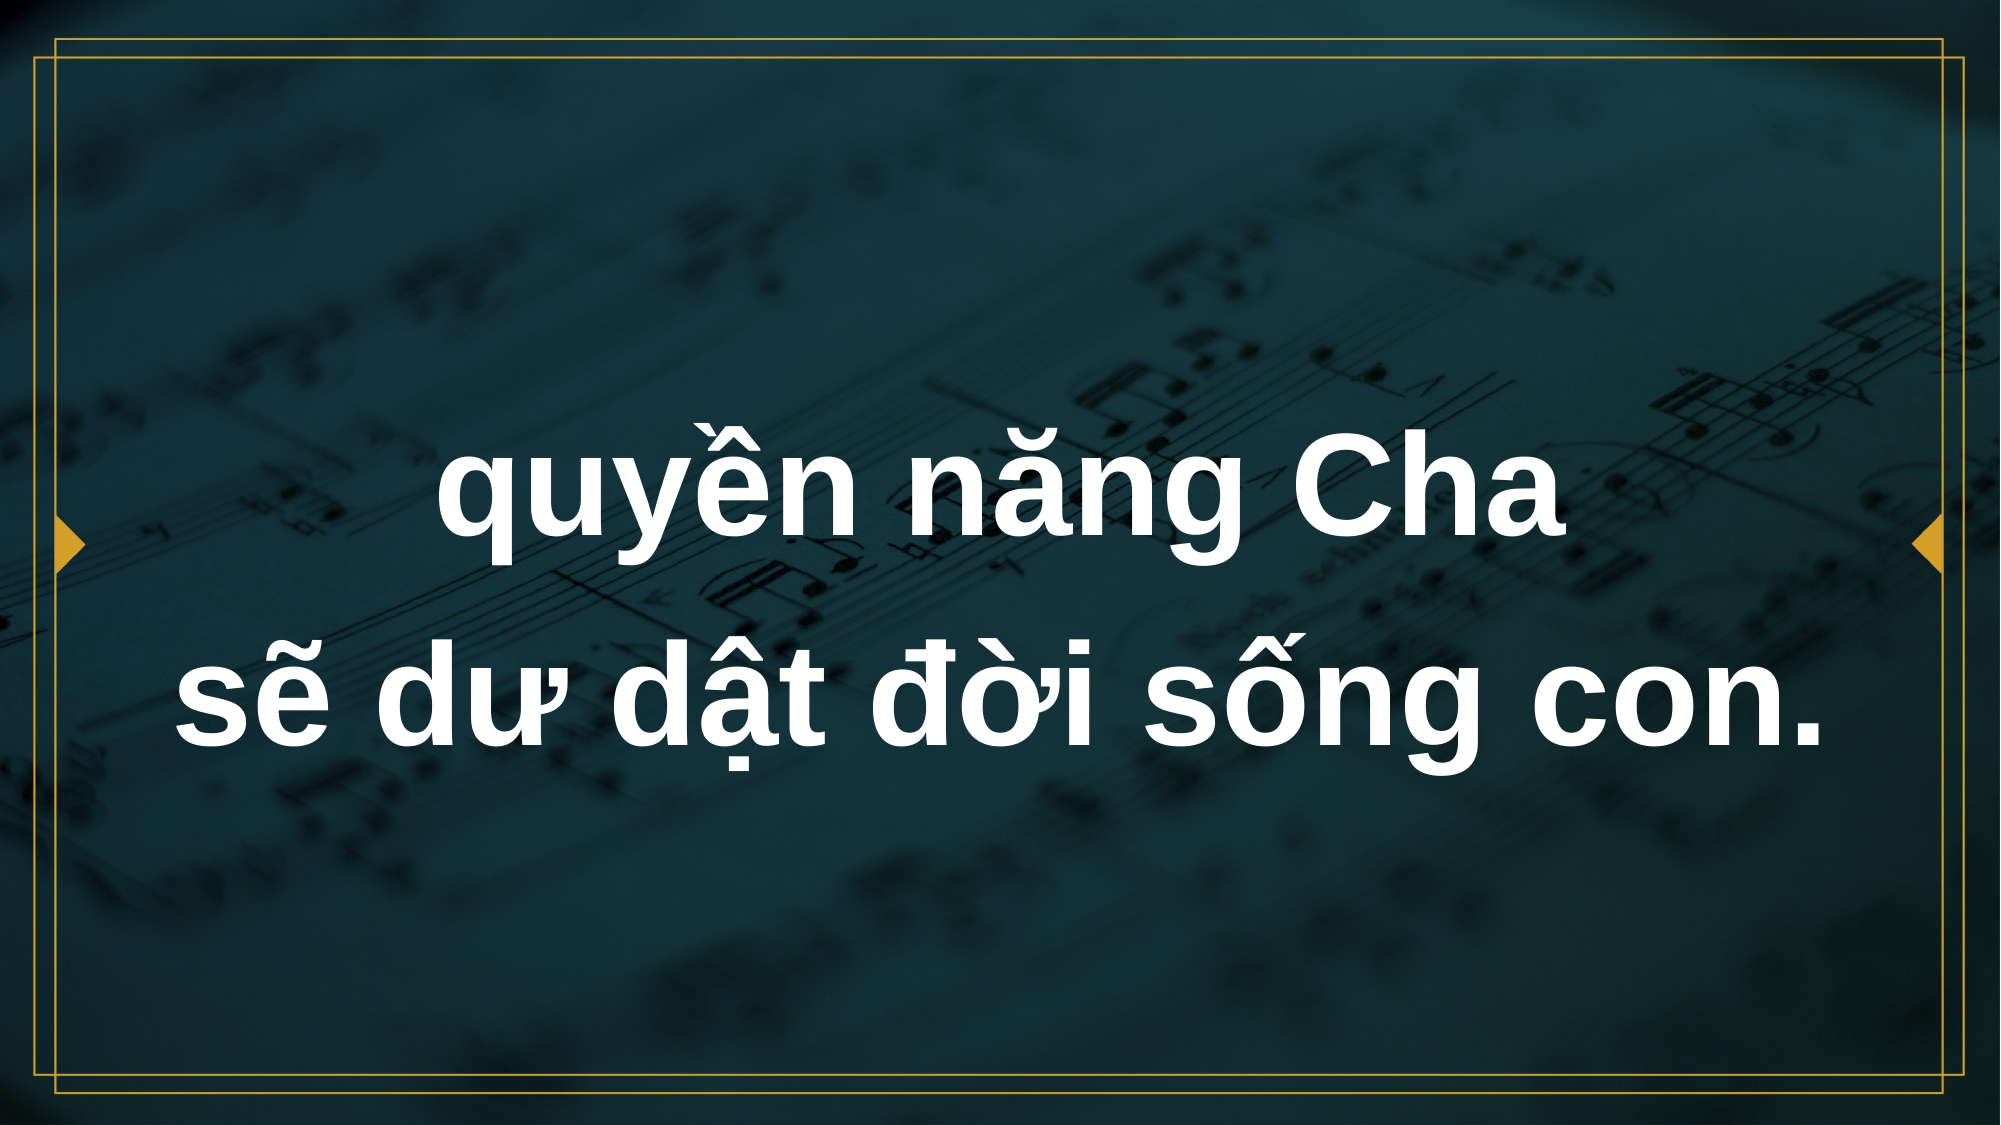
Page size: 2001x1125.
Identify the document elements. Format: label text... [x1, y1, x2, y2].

picture [0, 0, 2000, 1125]
title quyền năng Cha sẽ dư dật đời sống con. [55, 53, 1945, 1077]
